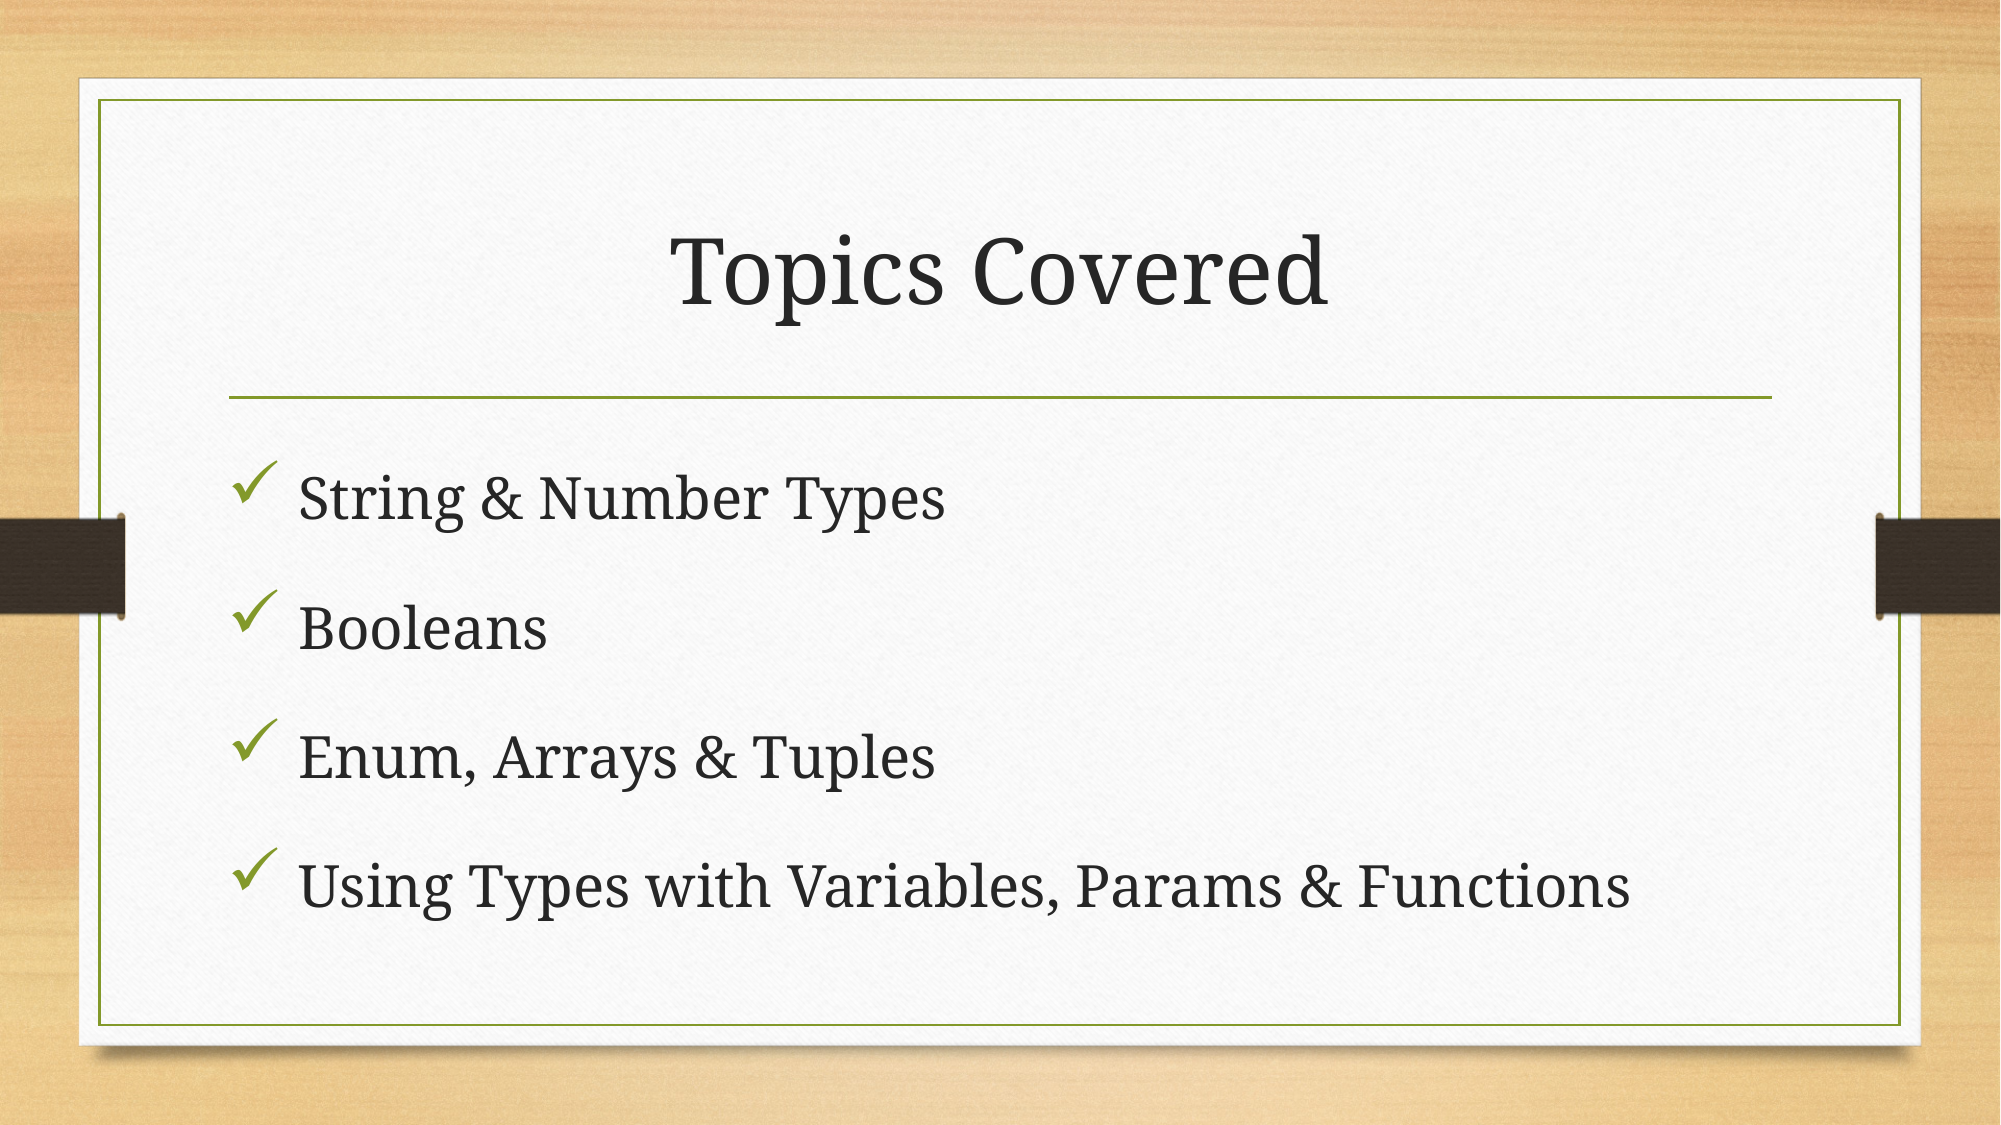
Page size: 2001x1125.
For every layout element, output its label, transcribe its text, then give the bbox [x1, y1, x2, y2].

picture [0, 0, 2001, 1125]
list String & Number Types Booleans Enum, Arrays & Tuples Using Types with Variables, Params & Functions [212, 419, 1853, 964]
title Topics Covered [212, 161, 1788, 375]
